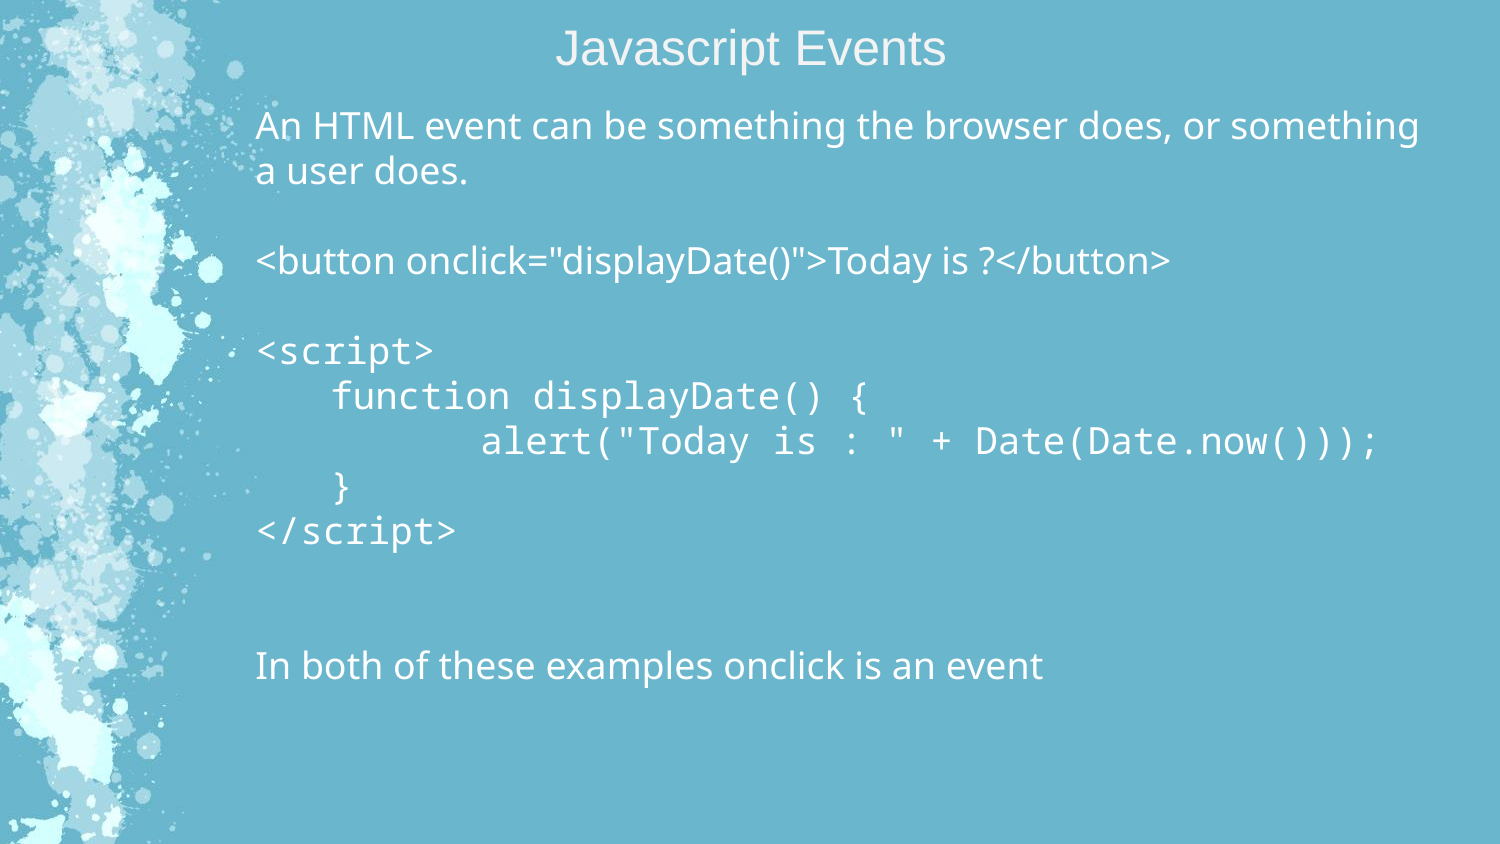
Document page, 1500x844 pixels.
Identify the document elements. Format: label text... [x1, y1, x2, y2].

picture [0, 0, 1500, 844]
text_box An HTML event can be something the browser does, or something a user does. <button onclick="displayDate()">Today is ?</button> <script> function displayDate() { alert("Today is : " + Date(Date.now())); } </script> In both of these examples onclick is an event [240, 87, 1459, 834]
text_box Javascript Events [240, 0, 1420, 67]
